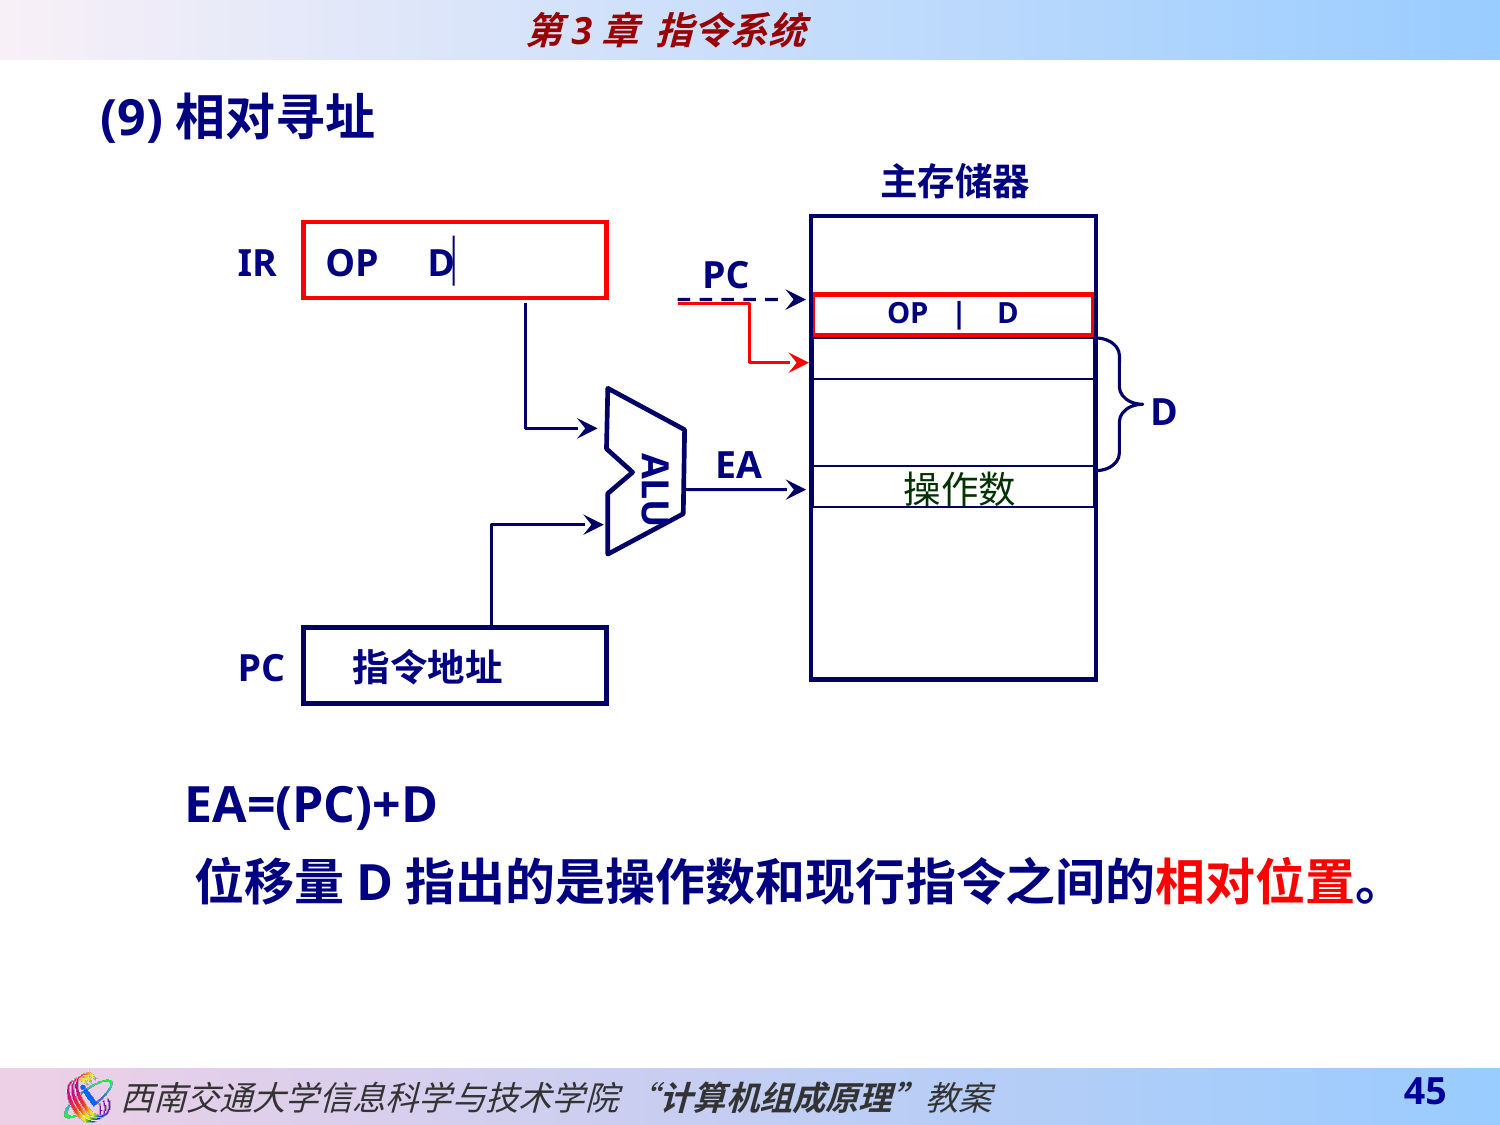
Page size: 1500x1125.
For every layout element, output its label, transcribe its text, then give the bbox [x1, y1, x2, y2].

text_box EA=(PC)+D 位移量D指出的是操作数和现行指令之间的相对位置。 [106, 746, 1412, 918]
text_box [237, 158, 1222, 704]
picture [62, 1068, 114, 1124]
text_box (9)相对寻址 [85, 77, 492, 153]
text_box [1226, 0, 1230, 60]
